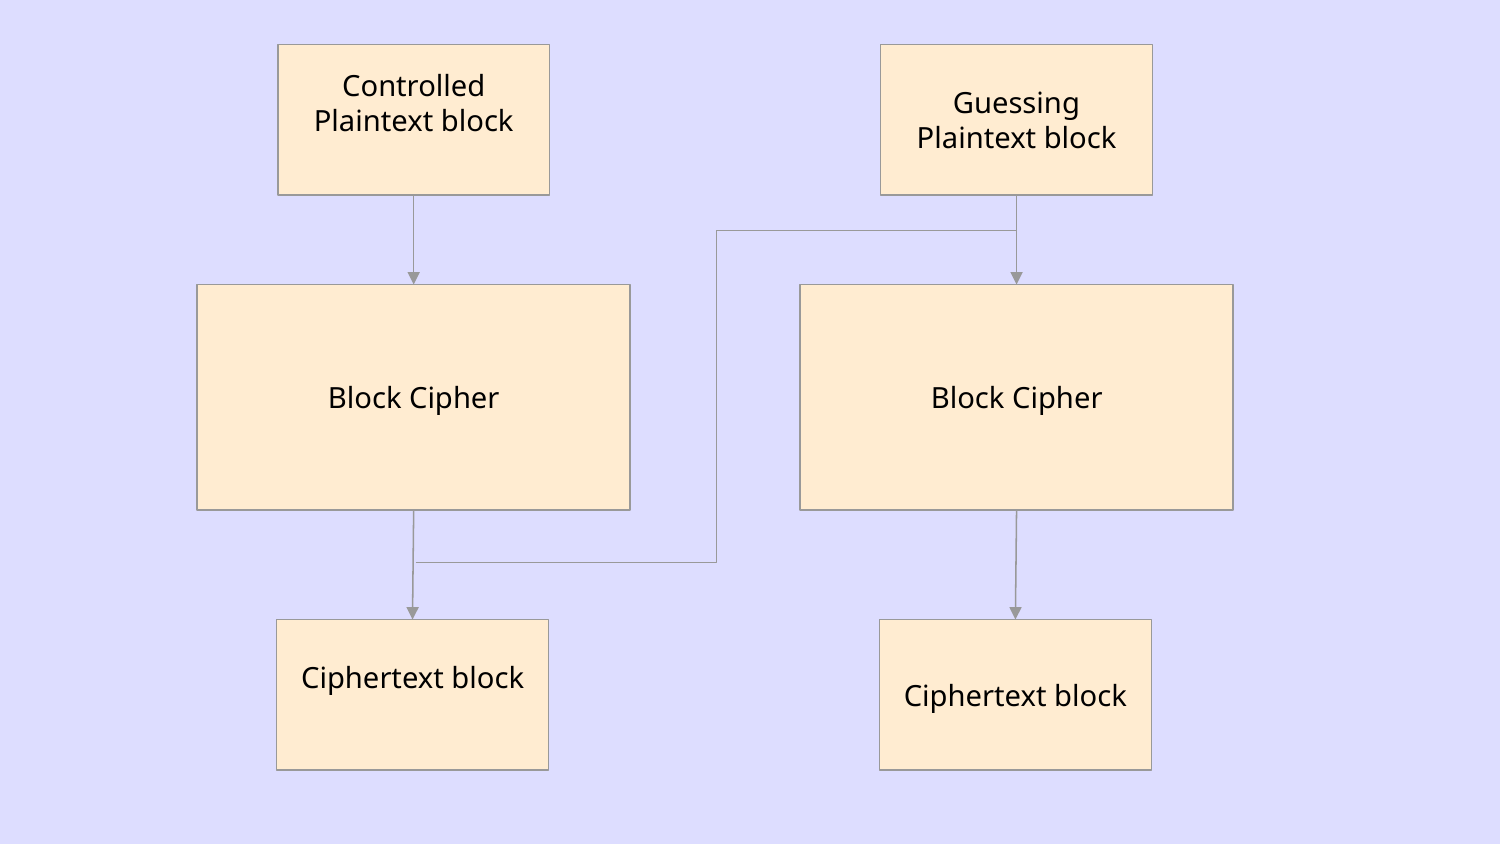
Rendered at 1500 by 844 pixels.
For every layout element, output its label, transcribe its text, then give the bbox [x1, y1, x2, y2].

text_box Block Cipher [1022, 284, 1234, 510]
text_box Guessing Plaintext block [880, 44, 1153, 195]
text_box Ciphertext block [879, 619, 1152, 770]
text_box Ciphertext block [276, 619, 549, 770]
text_box Controlled Plaintext block [277, 44, 550, 195]
text_box Block Cipher [197, 284, 410, 510]
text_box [415, 230, 1017, 563]
